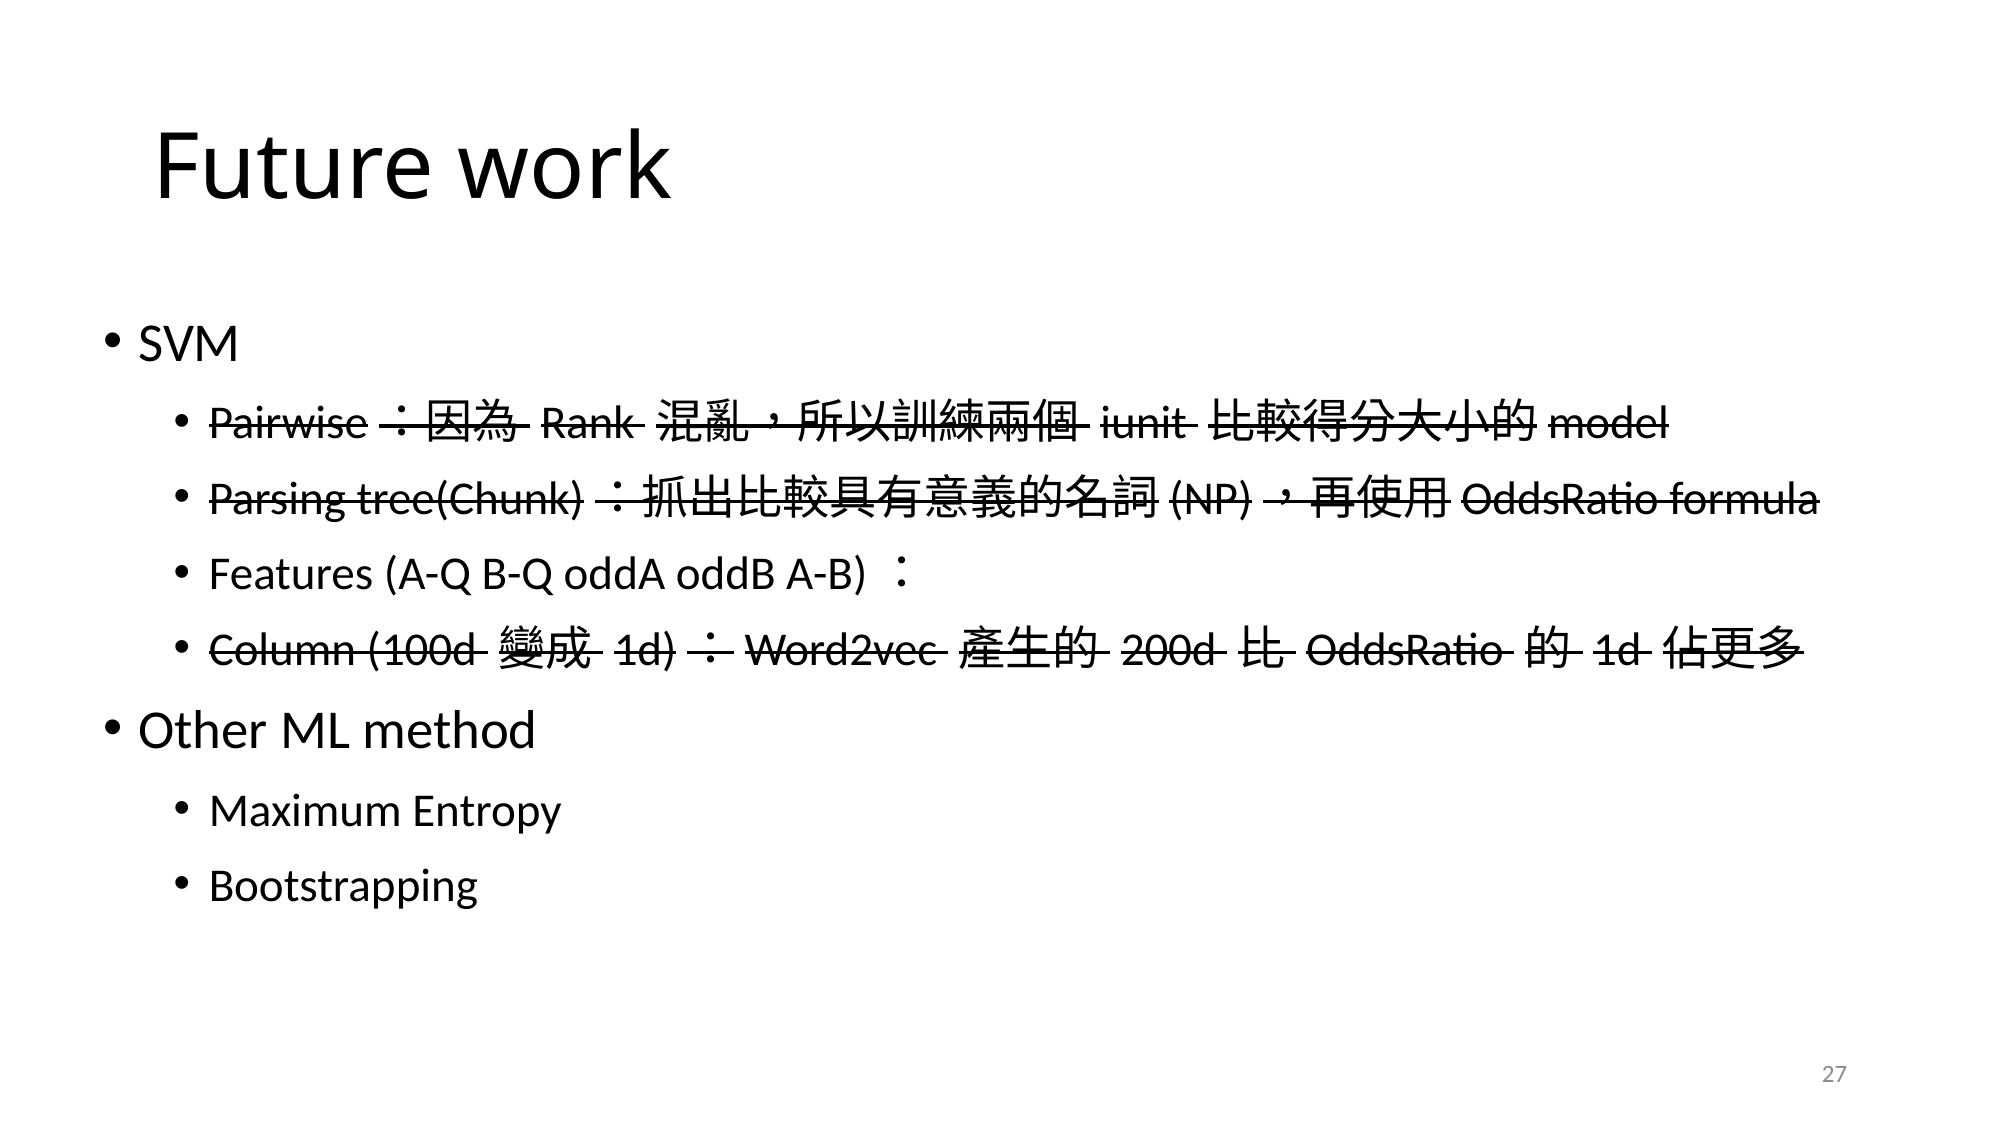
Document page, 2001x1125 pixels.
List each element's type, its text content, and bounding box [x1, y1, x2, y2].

slide_number 27 [1412, 1042, 1863, 1103]
title Future work [137, 59, 1863, 278]
list SVM Pairwise：因為 Rank 混亂，所以訓練兩個 iunit 比較得分大小的model Parsing tree(Chunk)：抓出比較具有意義的名詞(NP)，再使用OddsRatio formula Features (A-Q B-Q oddA oddB A-B)： Column (100d 變成 1d)：Word2vec 產生的 200d 比 OddsRatio 的 1d 佔更多 Other ML method Maximum Entropy Bootstrapping [88, 299, 1933, 1014]
